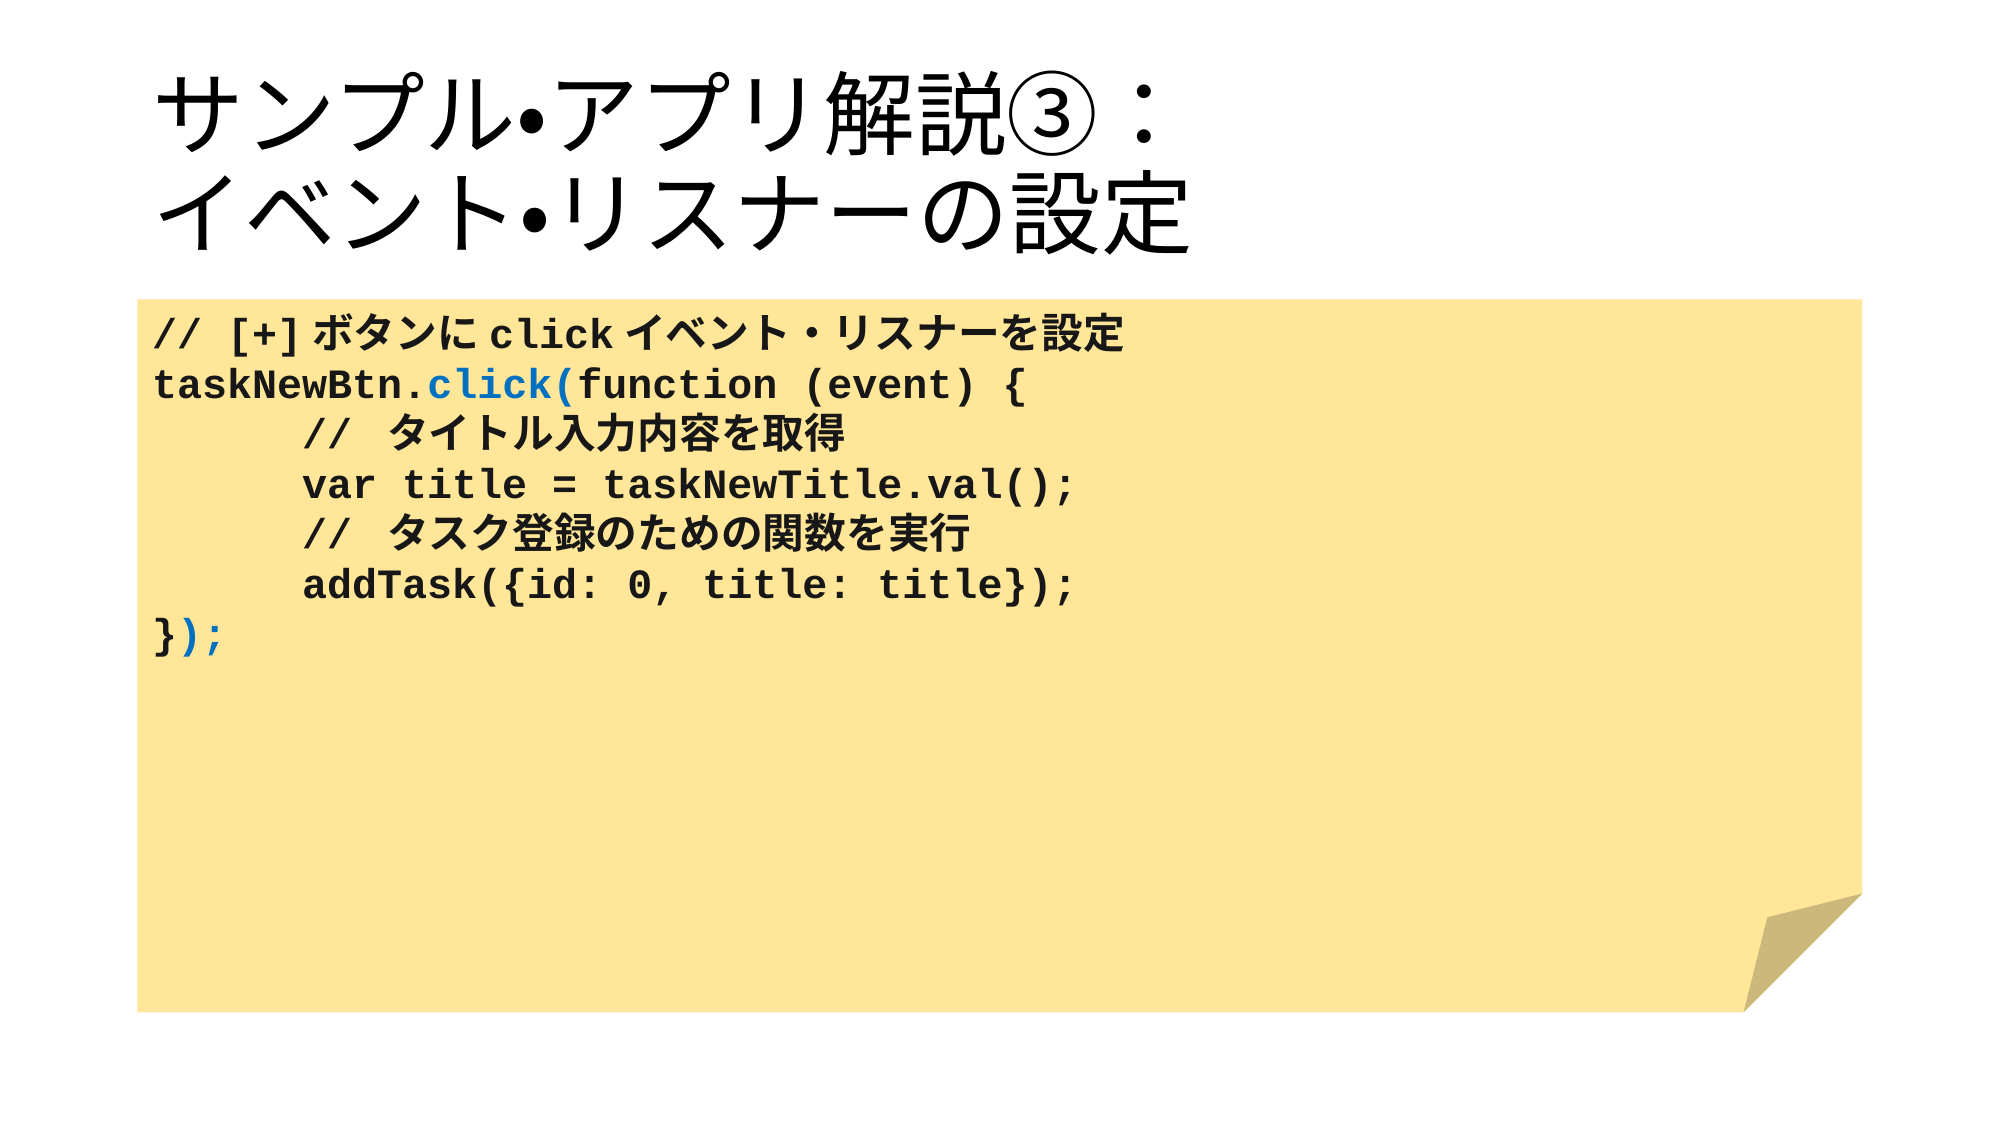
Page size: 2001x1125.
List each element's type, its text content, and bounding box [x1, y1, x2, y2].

title サンプル・アプリ解説③： イベント・リスナーの設定 [137, 59, 1863, 278]
text_box // [+]ボタンにclickイベント・リスナーを設定 taskNewBtn.click(function (event) { // タイトル入力内容を取得 var title = taskNewTitle.val(); // タスク登録のための関数を実行 addTask({id: 0, title: title}); }); [136, 298, 1866, 1014]
